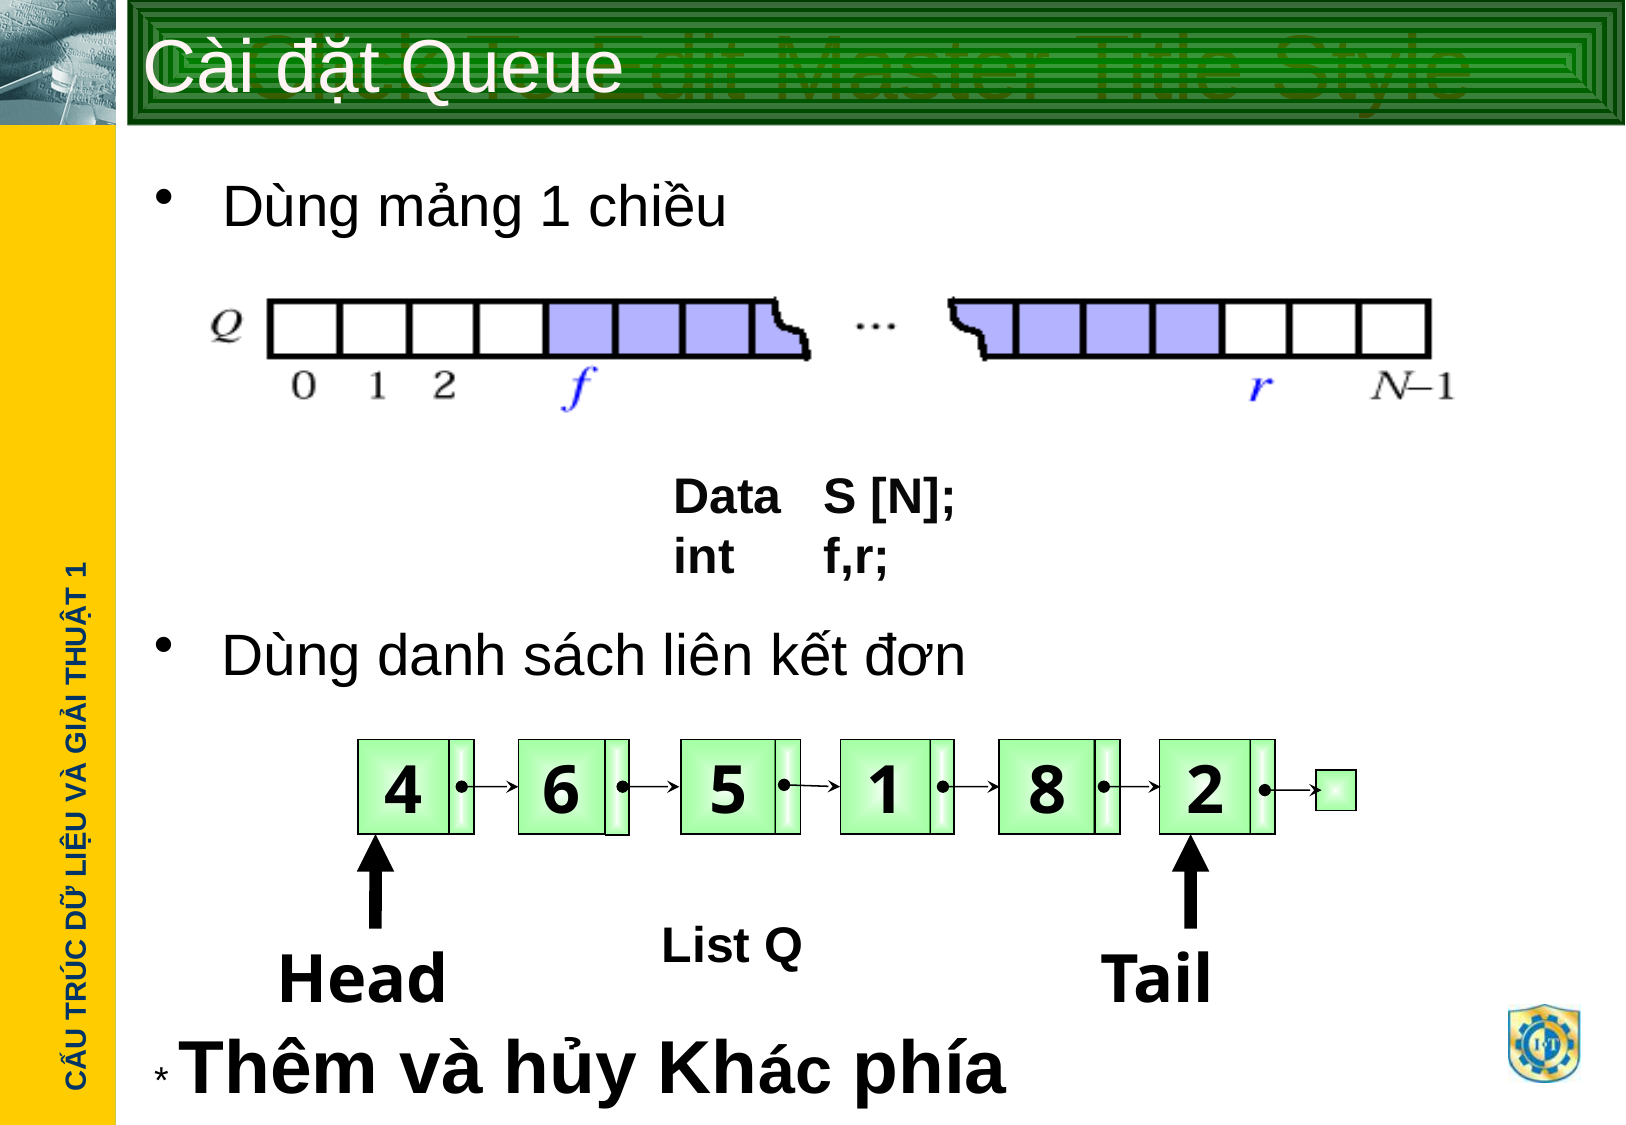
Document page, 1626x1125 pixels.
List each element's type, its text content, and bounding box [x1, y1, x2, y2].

text_box Dùng mảng 1 chiều [139, 160, 967, 246]
text_box [777, 778, 829, 792]
text_box 5 [680, 739, 776, 835]
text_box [998, 739, 1121, 837]
text_box [827, 780, 835, 793]
text_box * Thêm và hủy Khác phía [139, 1011, 1380, 1117]
text_box Dùng danh sách liên kết đơn [139, 609, 1061, 695]
picture [1508, 1004, 1581, 1083]
text_box List Q [647, 904, 955, 980]
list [197, 278, 1474, 431]
text_box [605, 739, 629, 836]
text_box Head [261, 928, 464, 1011]
text_box [506, 780, 519, 793]
text_box Data S [N]; int f,r; [658, 456, 1108, 591]
text_box [616, 780, 668, 793]
text_box [1148, 780, 1154, 793]
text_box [840, 739, 955, 837]
text_box Tail [1085, 928, 1229, 1024]
text_box [666, 780, 680, 793]
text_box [357, 739, 475, 837]
text_box [1315, 770, 1356, 811]
title Cài đặt Queue [127, 0, 1625, 126]
text_box 6 [518, 739, 605, 835]
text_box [1159, 739, 1276, 837]
picture [0, 0, 116, 125]
text_box [987, 780, 993, 793]
text_box [1309, 783, 1322, 797]
text_box [776, 739, 801, 835]
